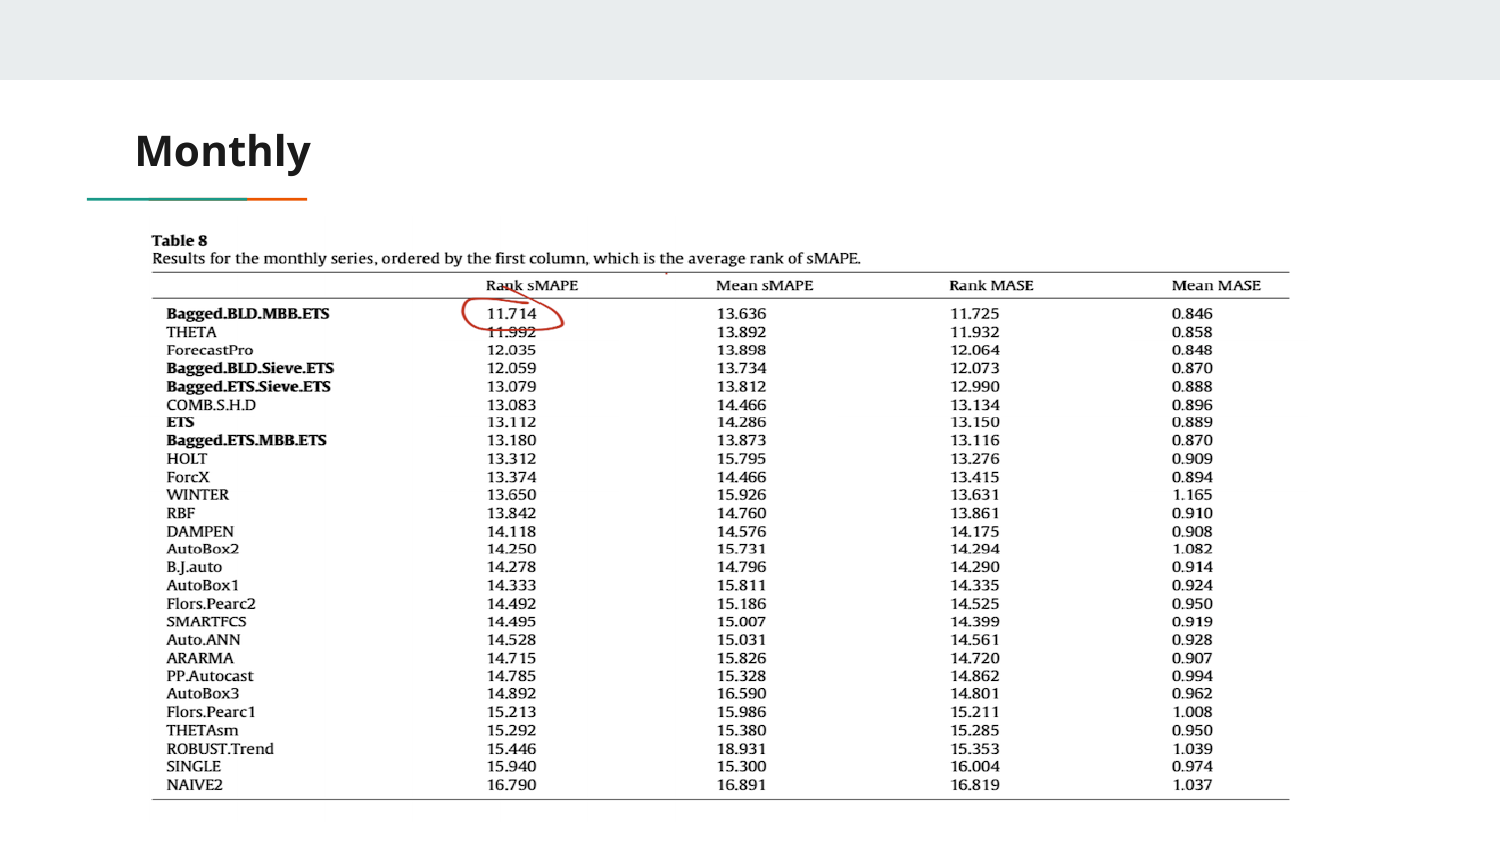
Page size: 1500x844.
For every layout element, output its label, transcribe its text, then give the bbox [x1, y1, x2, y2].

title Monthly [119, 106, 1381, 195]
picture [119, 216, 1308, 822]
